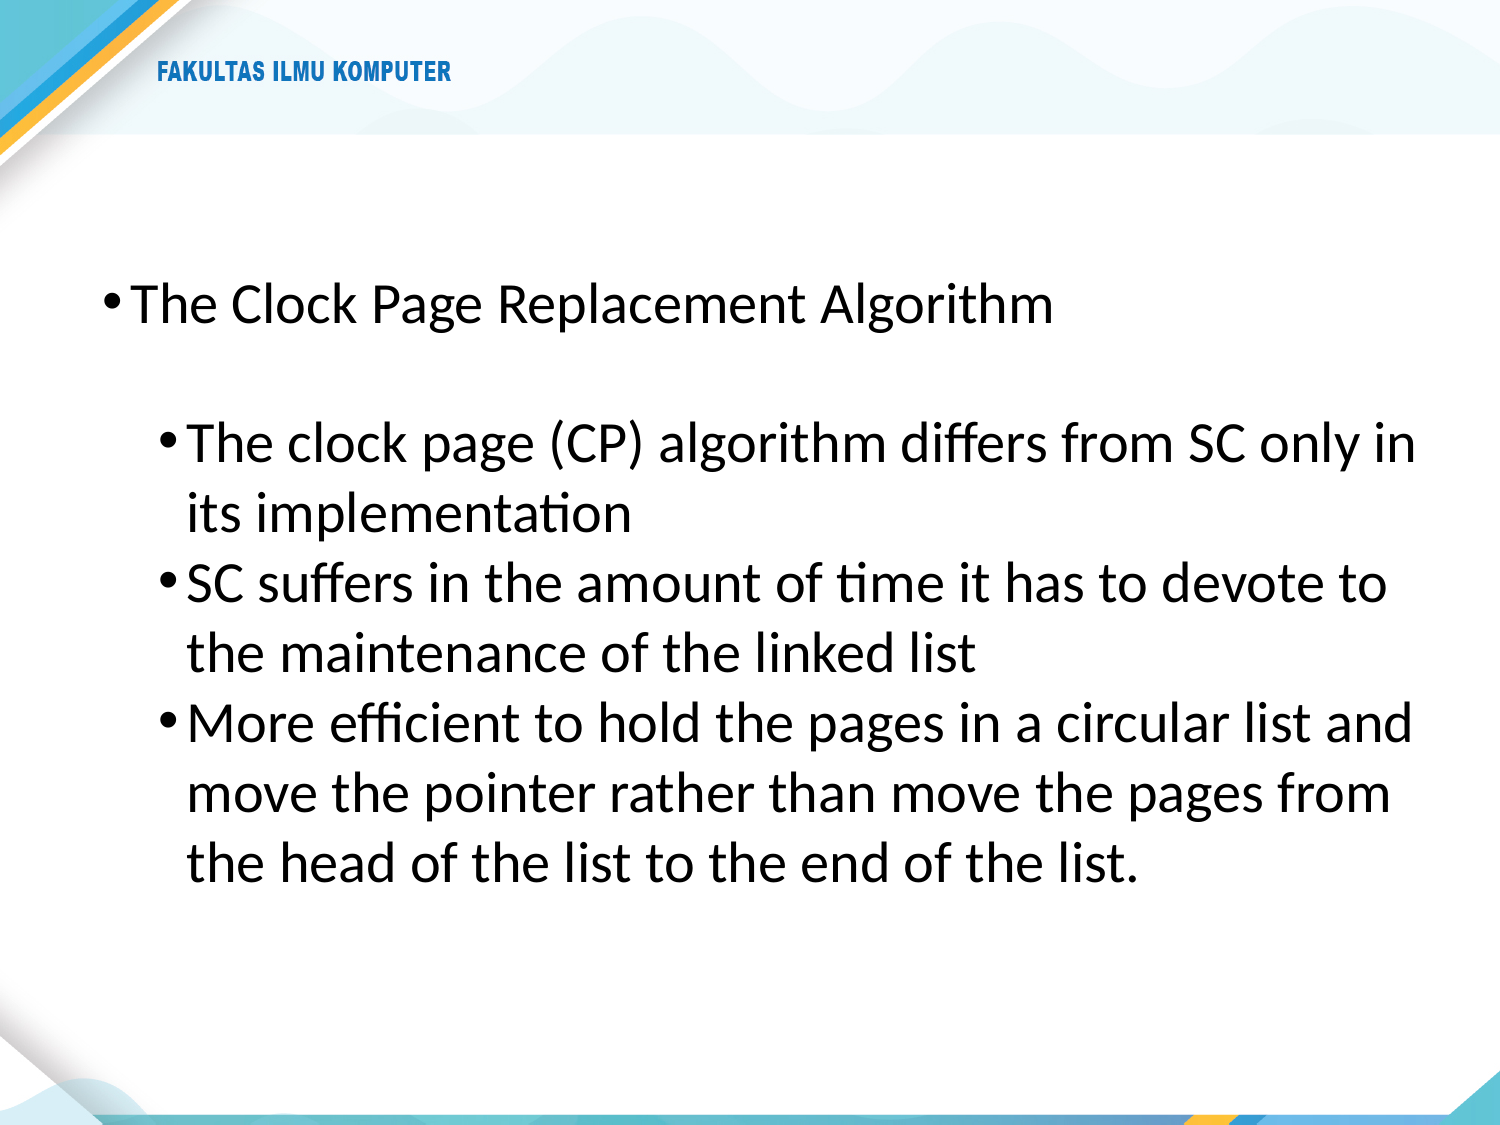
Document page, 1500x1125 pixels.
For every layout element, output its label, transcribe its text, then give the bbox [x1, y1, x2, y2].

picture [0, 0, 1500, 1125]
list The Clock Page Replacement Algorithm The clock page (CP) algorithm differs from SC only in its implementation SC suffers in the amount of time it has to devote to the maintenance of the linked list More efficient to hold the pages in a circular list and move the pointer rather than move the pages from the head of the list to the end of the list. [87, 187, 1438, 1088]
